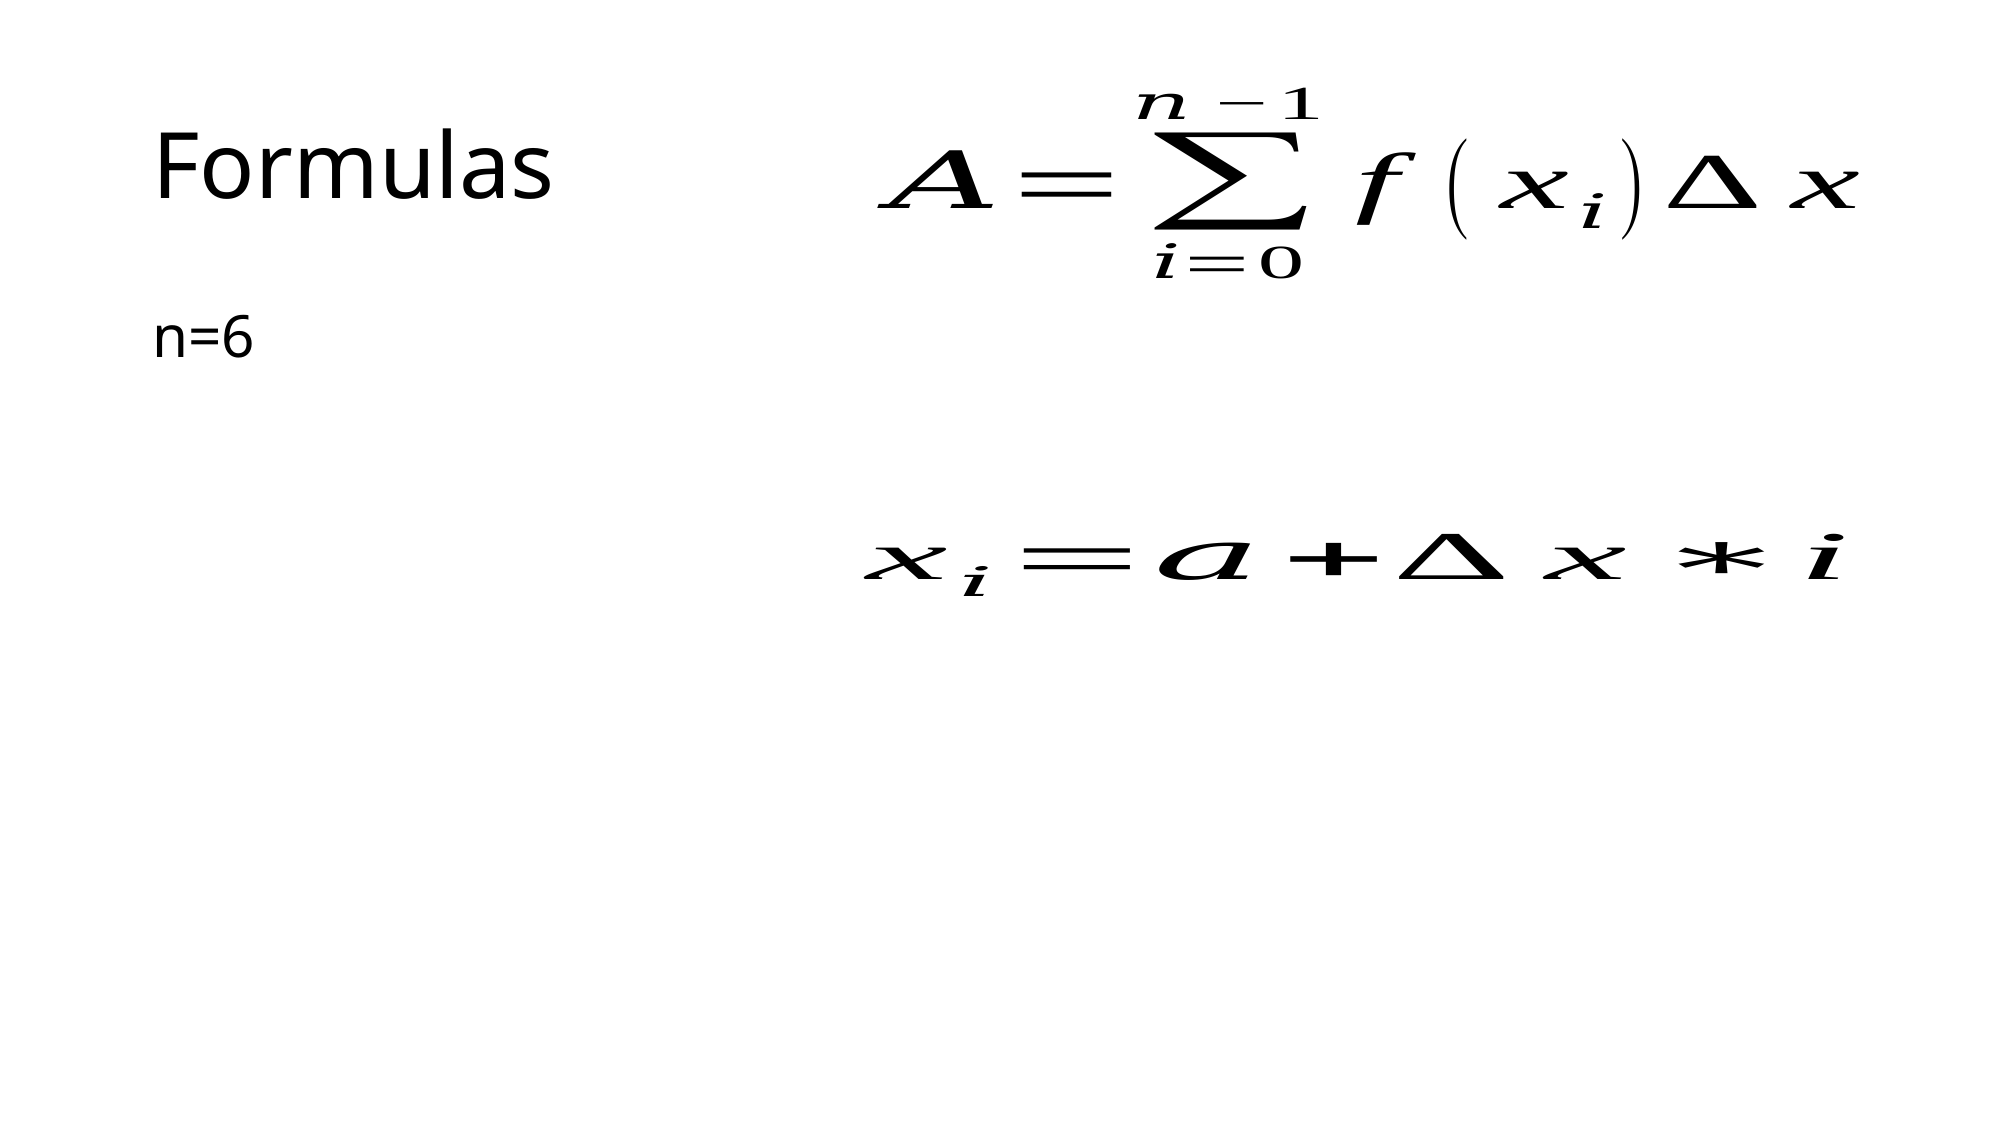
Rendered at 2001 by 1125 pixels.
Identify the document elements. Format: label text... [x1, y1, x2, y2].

title Formulas [137, 59, 1863, 278]
